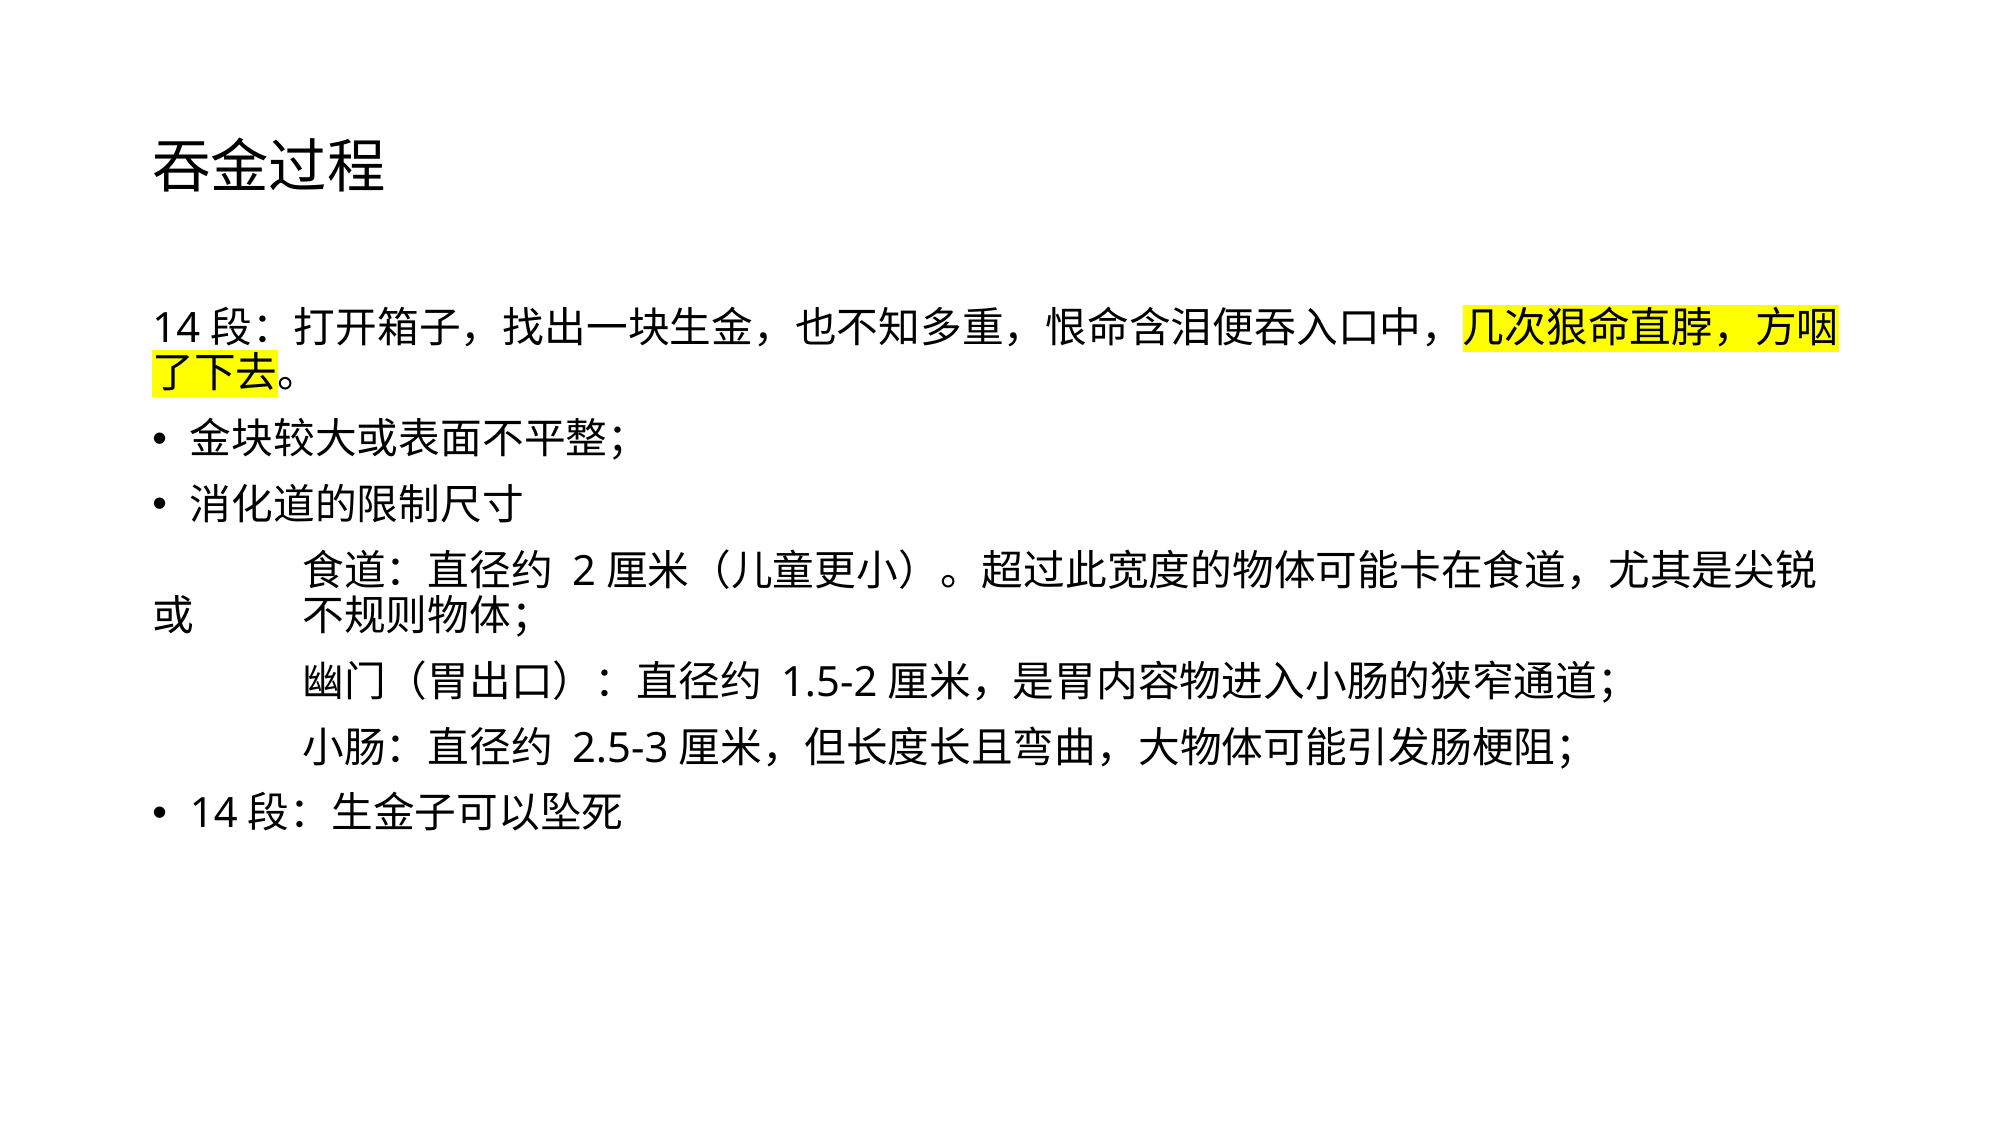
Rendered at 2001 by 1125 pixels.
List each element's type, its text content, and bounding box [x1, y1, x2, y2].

list 14段：打开箱子，找出一块生金，也不知多重，恨命含泪便吞入口中，几次狠命直脖，方咽了下去。 金块较大或表面不平整； 消化道的限制尺寸 食道：直径约 2厘米（儿童更小）。超过此宽度的物体可能卡在食道，尤其是尖锐或 不规则物体； 幽门（胃出口）：直径约 1.5-2厘米，是胃内容物进入小肠的狭窄通道； 小肠：直径约 2.5-3厘米，但长度长且弯曲，大物体可能引发肠梗阻； 14段：生金子可以坠死 [137, 299, 1863, 1014]
title 吞金过程 [137, 59, 1863, 278]
